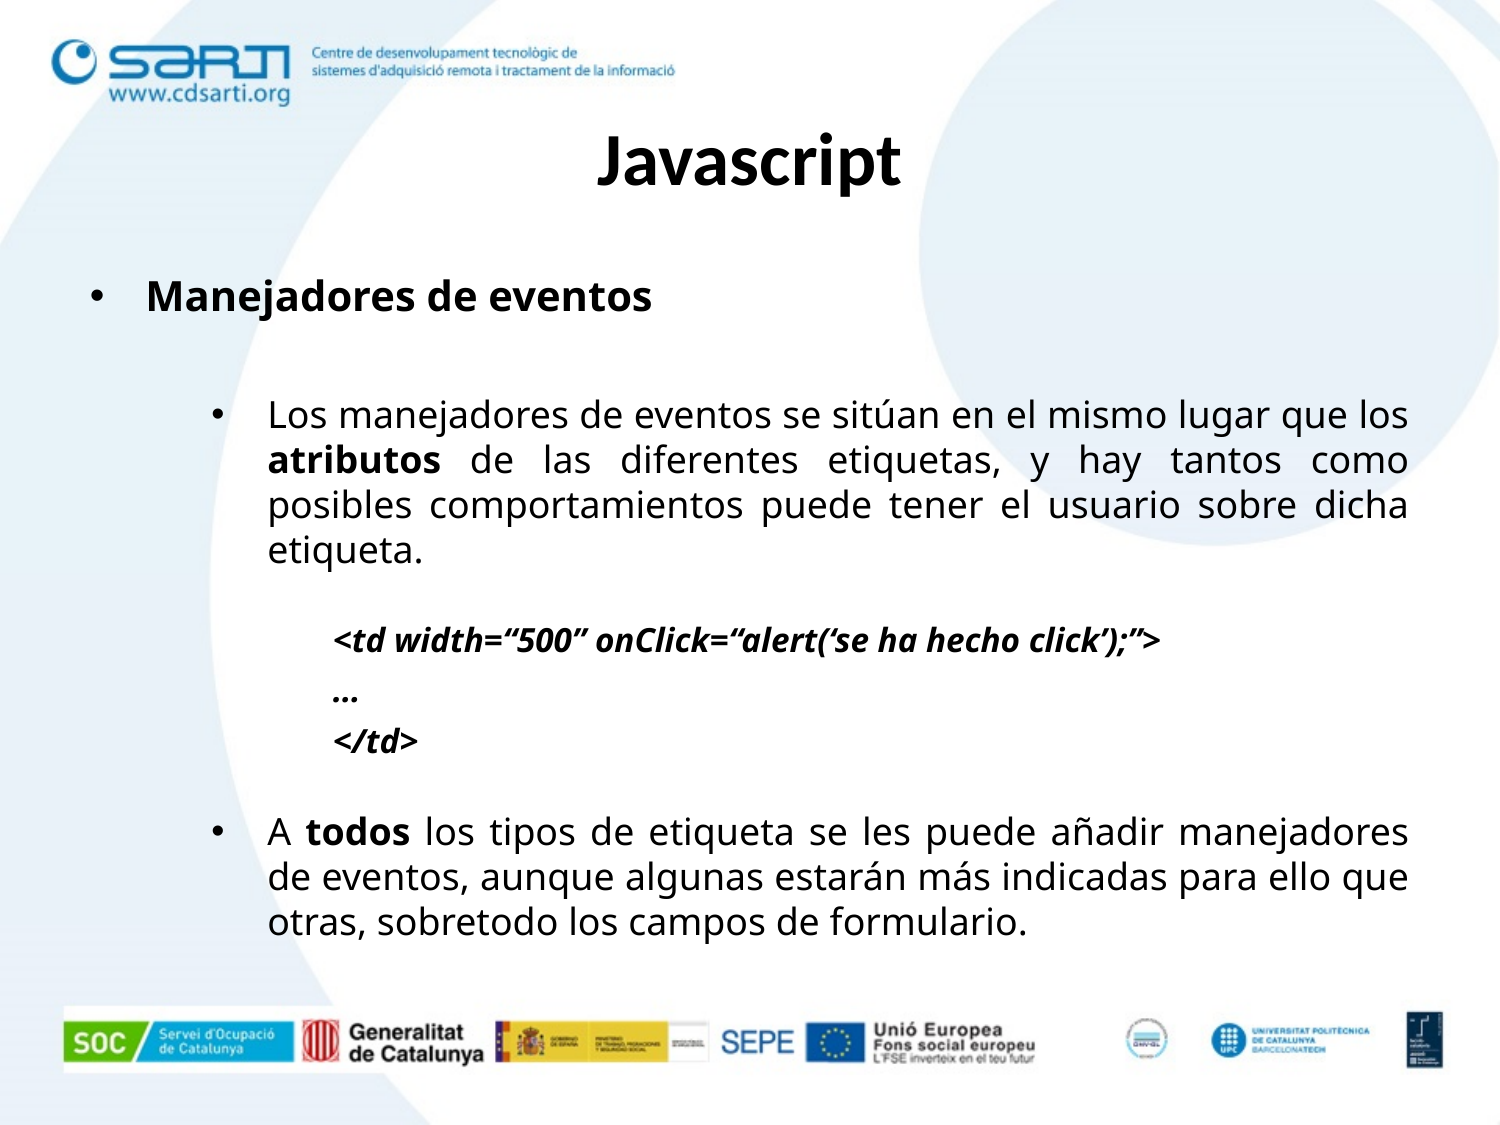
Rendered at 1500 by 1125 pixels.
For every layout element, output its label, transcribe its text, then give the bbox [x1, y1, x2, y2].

text_box Manejadores de eventos Los manejadores de eventos se sitúan en el mismo lugar que los atributos de las diferentes etiquetas, y hay tantos como posibles comportamientos puede tener el usuario sobre dicha etiqueta. <td width=“500” onClick=“alert(‘se ha hecho click’);”> … </td> A todos los tipos de etiqueta se les puede añadir manejadores de eventos, aunque algunas estarán más indicadas para ello que otras, sobretodo los campos de formulario. [74, 262, 1425, 1071]
text_box Javascript [74, 103, 1425, 209]
picture [0, 0, 1500, 1125]
